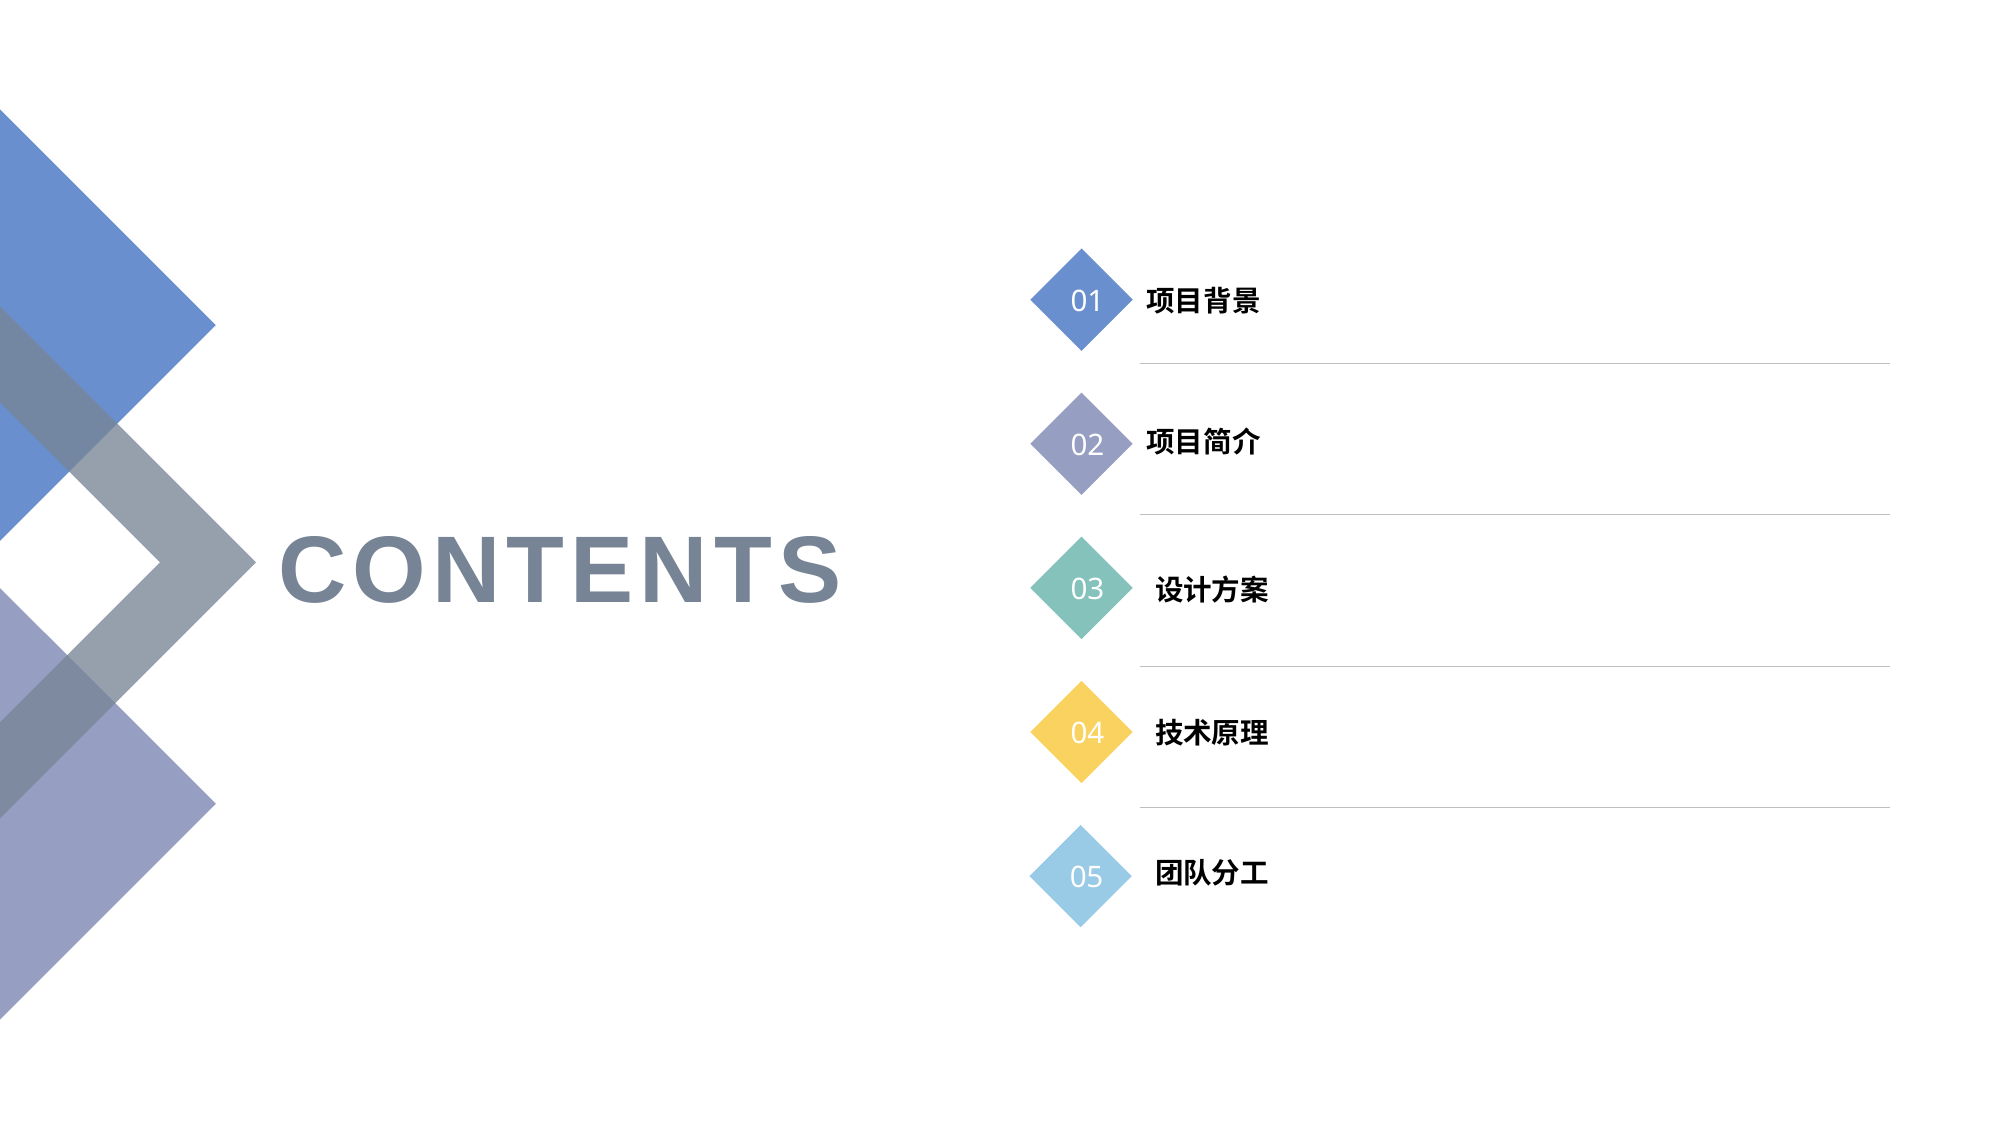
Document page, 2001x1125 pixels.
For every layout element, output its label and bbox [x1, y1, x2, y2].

text_box [0, 172, 1890, 957]
